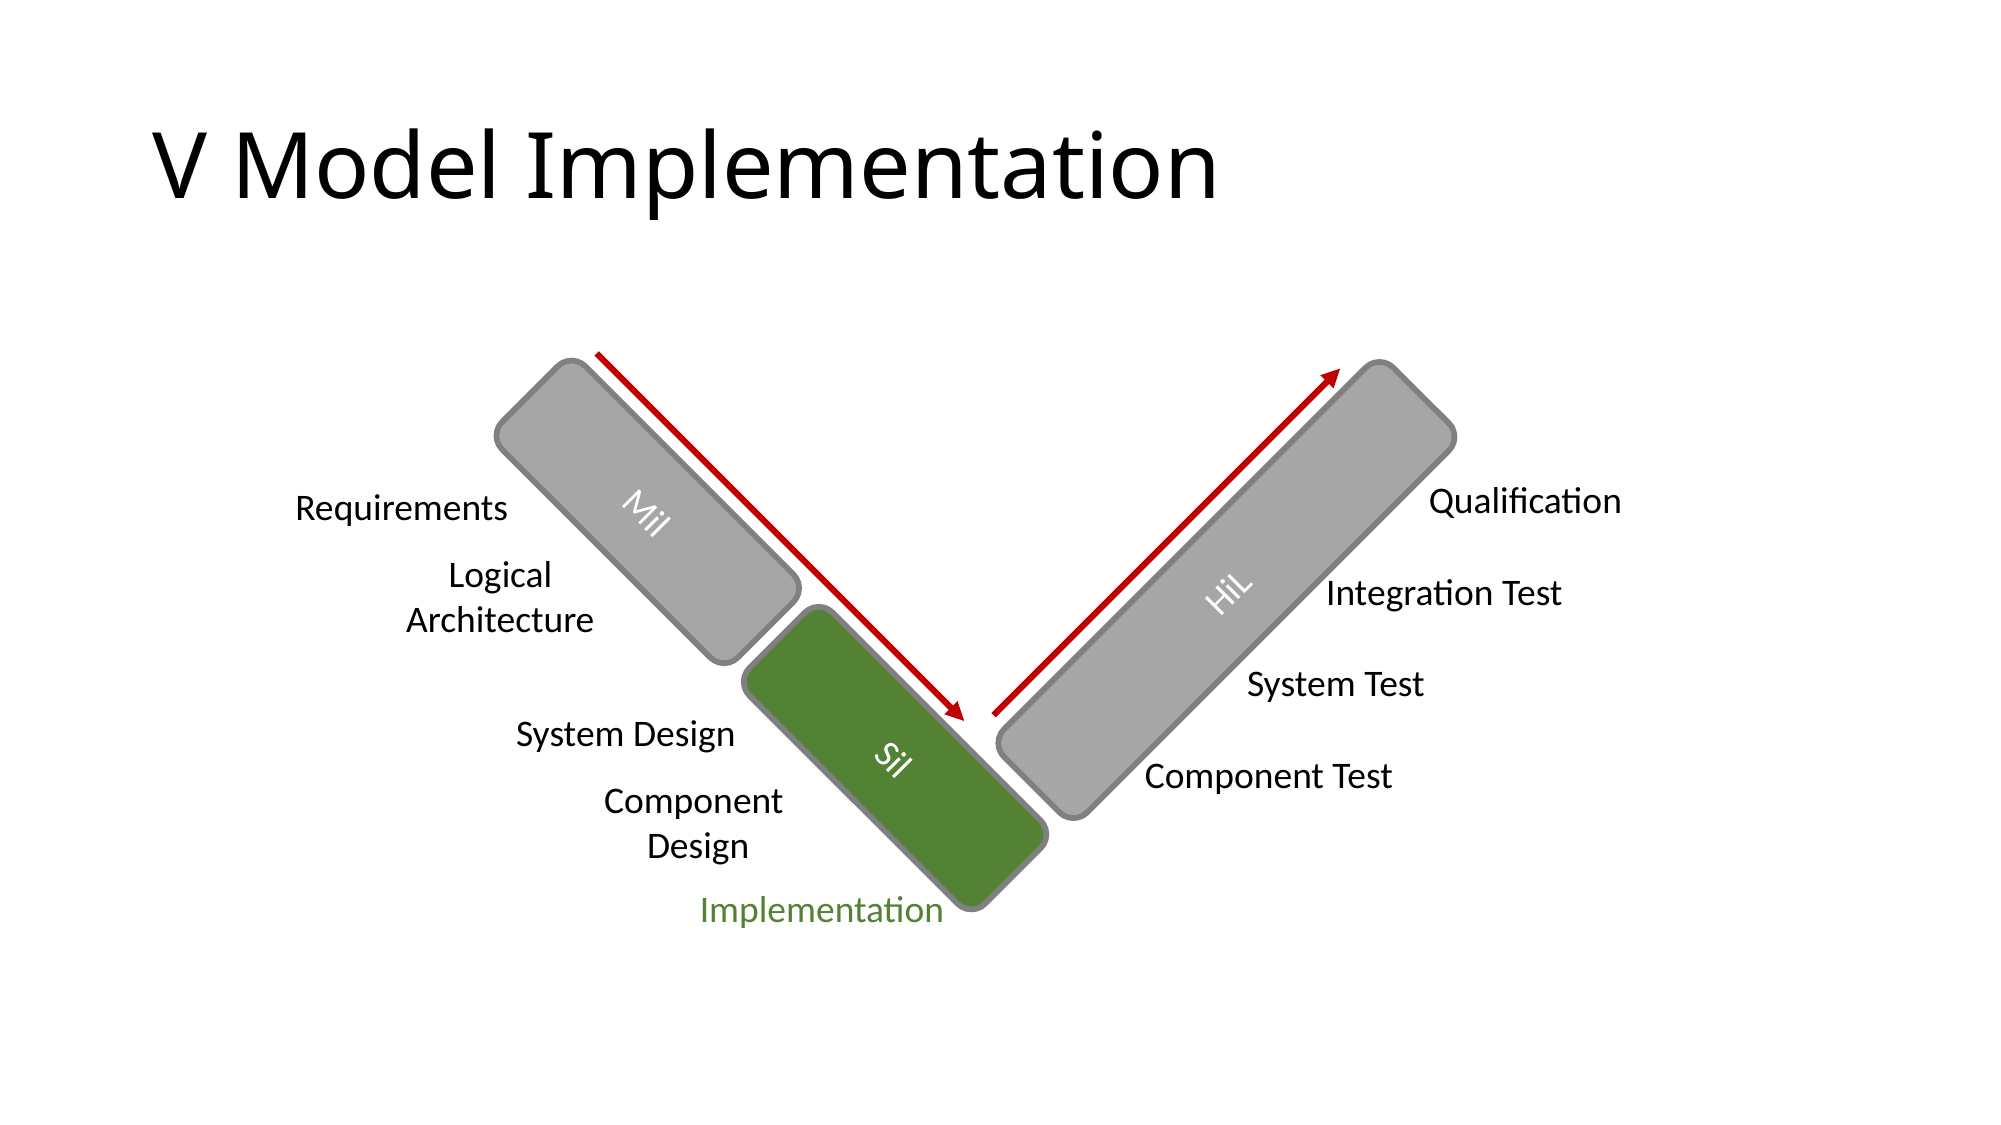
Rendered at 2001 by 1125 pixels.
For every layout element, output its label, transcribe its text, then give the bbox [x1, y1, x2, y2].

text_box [238, 277, 1689, 939]
title V Model Implementation [137, 59, 1863, 278]
